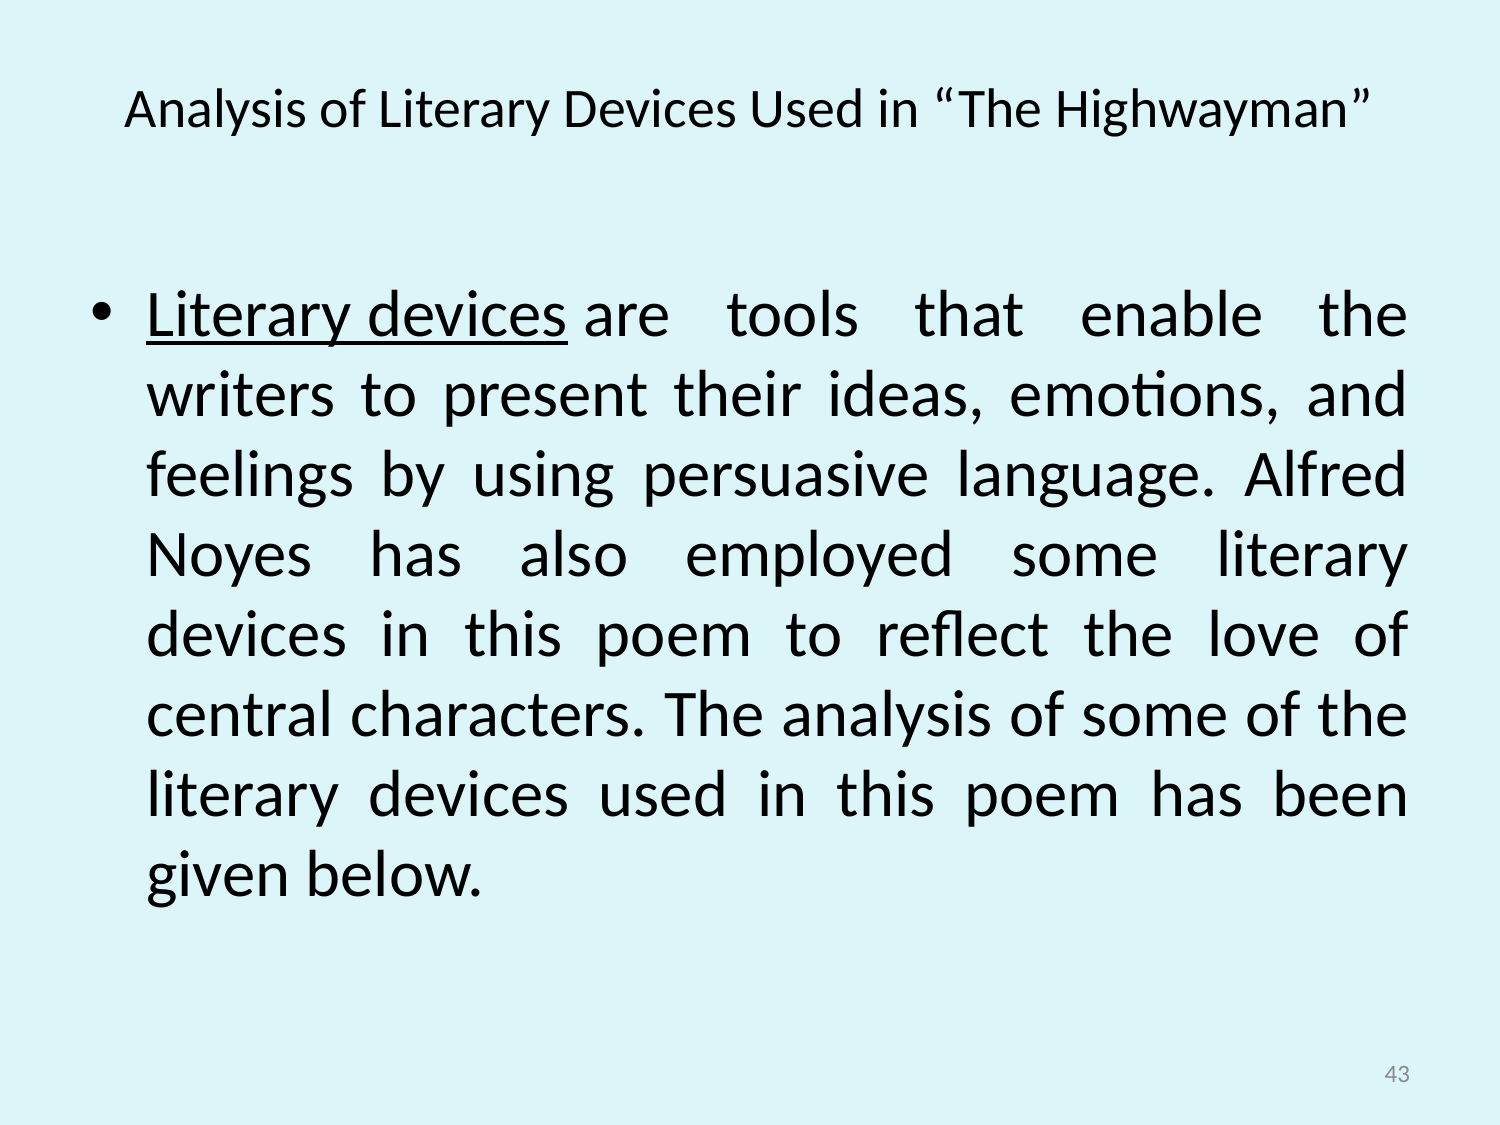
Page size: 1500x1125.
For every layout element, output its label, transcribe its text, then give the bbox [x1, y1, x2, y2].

slide_number 43 [1074, 1042, 1425, 1103]
list Literary devices are tools that enable the writers to present their ideas, emotions, and feelings by using persuasive language. Alfred Noyes has also employed some literary devices in this poem to reflect the love of central characters. The analysis of some of the literary devices used in this poem has been given below. [75, 262, 1425, 1005]
title Analysis of Literary Devices Used in “The Highwayman” [75, 45, 1425, 233]
